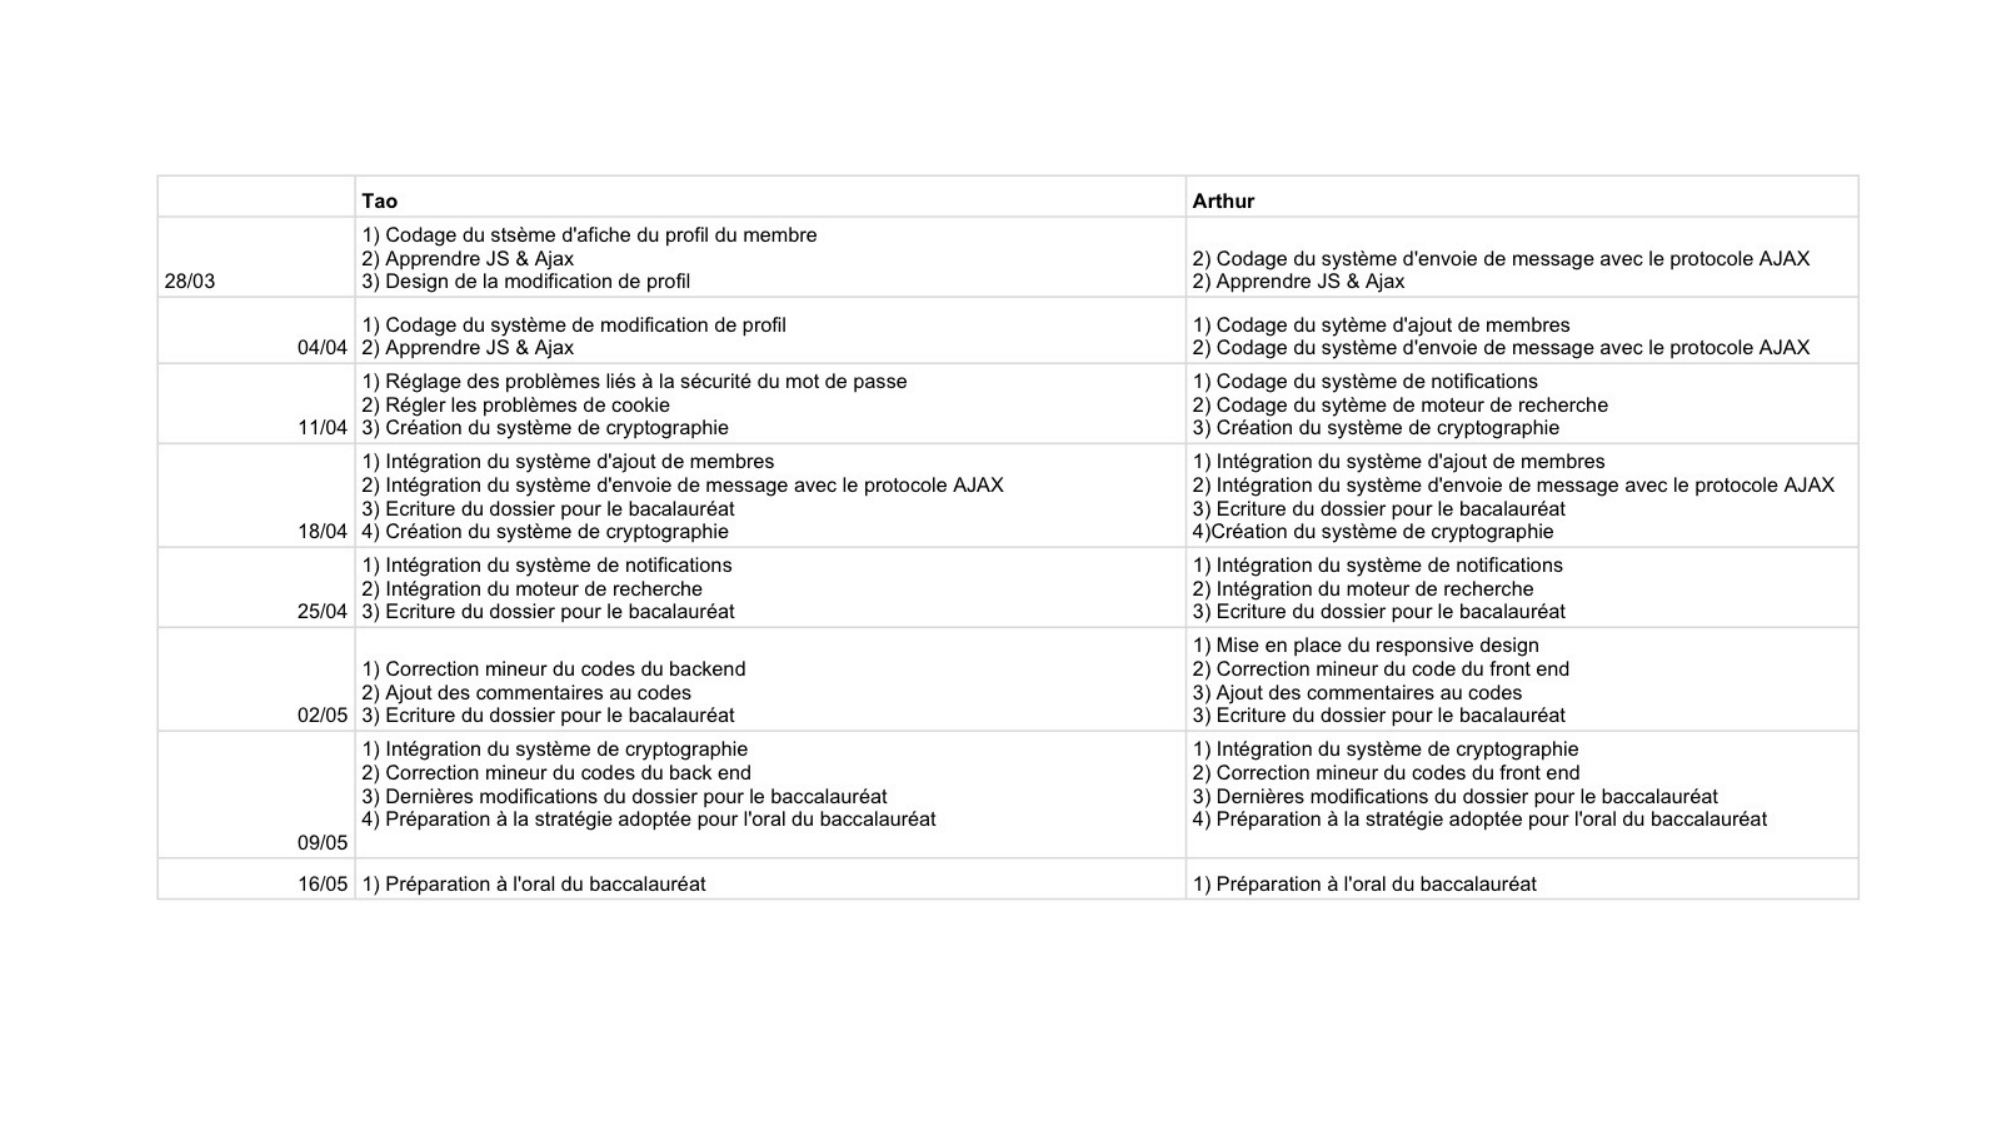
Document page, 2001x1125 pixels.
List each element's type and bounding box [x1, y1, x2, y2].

picture [65, 83, 1967, 987]
